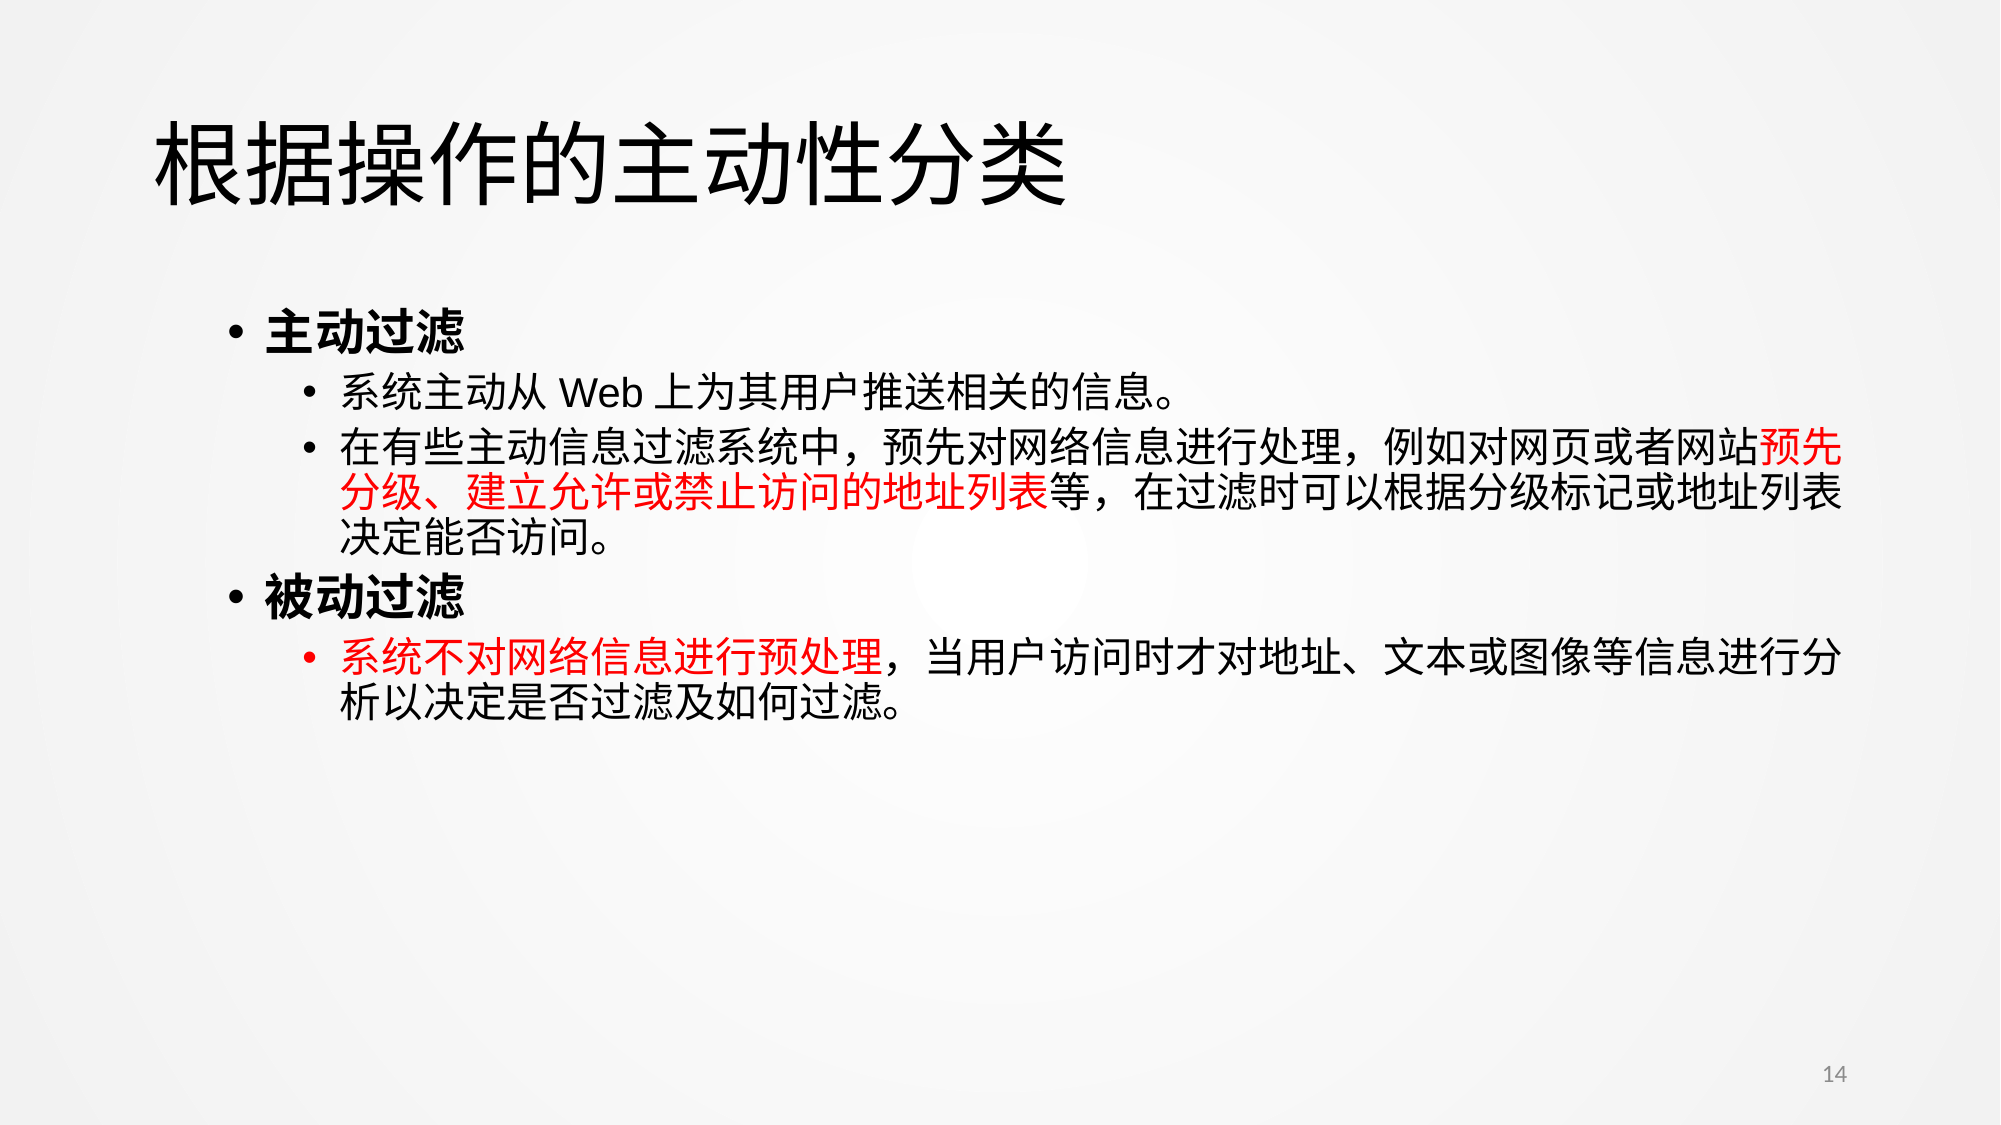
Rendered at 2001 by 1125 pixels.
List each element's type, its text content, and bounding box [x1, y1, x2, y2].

title 根据操作的主动性分类 [137, 59, 1863, 278]
slide_number 14 [1412, 1042, 1863, 1103]
list 主动过滤 系统主动从Web上为其用户推送相关的信息。 在有些主动信息过滤系统中，预先对网络信息进行处理，例如对网页或者网站预先分级、建立允许或禁止访问的地址列表等，在过滤时可以根据分级标记或地址列表决定能否访问。 被动过滤 系统不对网络信息进行预处理，当用户访问时才对地址、文本或图像等信息进行分析以决定是否过滤及如何过滤。 [137, 299, 1863, 1014]
